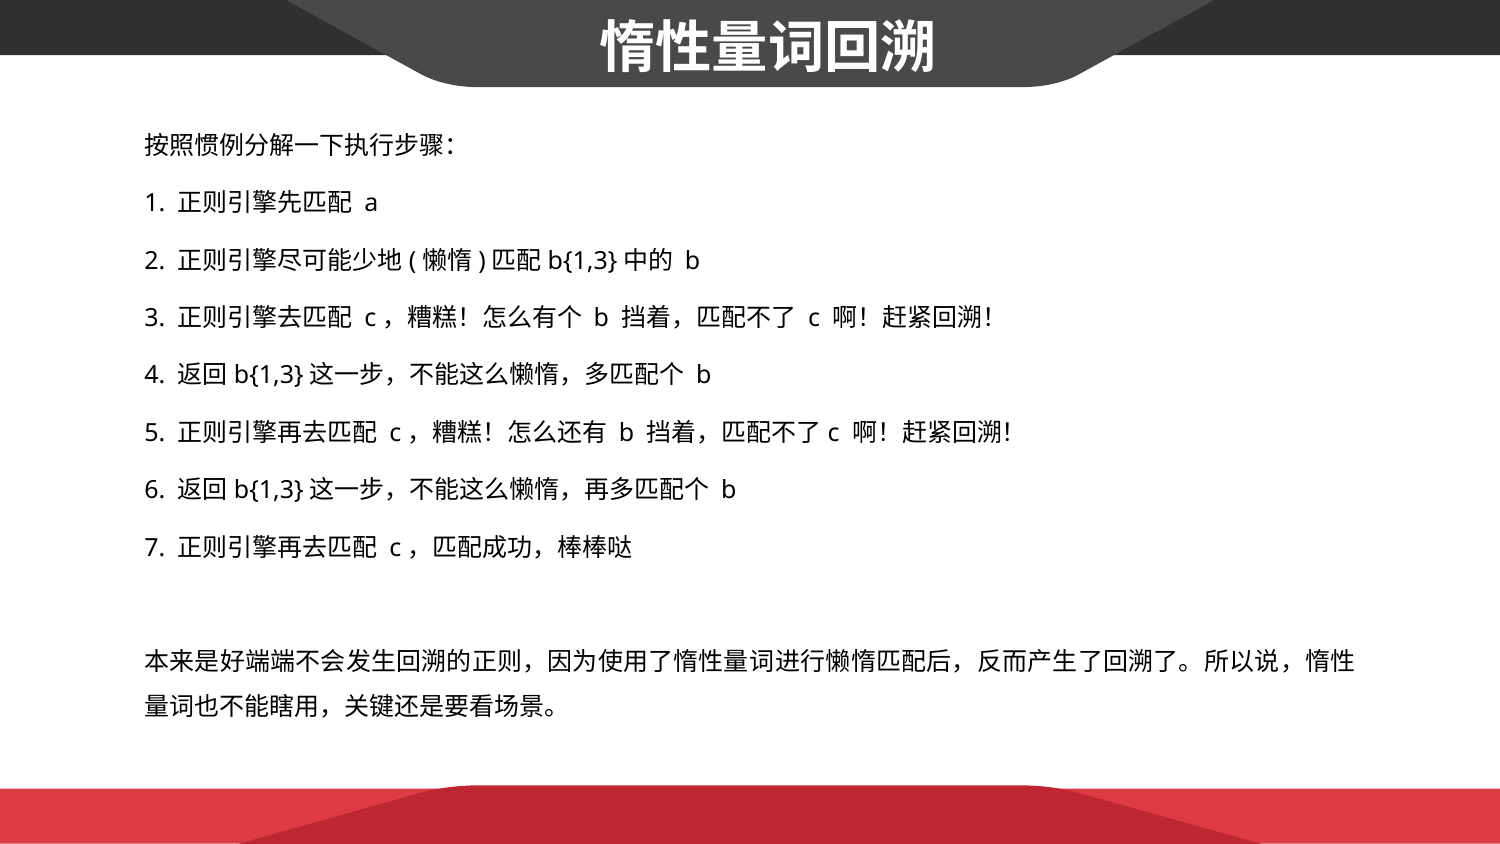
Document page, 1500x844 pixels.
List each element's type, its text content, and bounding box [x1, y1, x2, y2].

text_box [1215, 0, 1500, 56]
text_box [0, 0, 286, 56]
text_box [0, 785, 1500, 844]
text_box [286, 0, 1215, 88]
text_box 按照惯例分解一下执行步骤： 1. 正则引擎先匹配 a 2. 正则引擎尽可能少地(懒惰)匹配b{1,3}中的 b 3. 正则引擎去匹配 c，糟糕！怎么有个 b 挡着，匹配不了 c 啊！赶紧回溯！ 4. 返回b{1,3}这一步，不能这么懒惰，多匹配个 b 5. 正则引擎再去匹配 c，糟糕！怎么还有 b 挡着，匹配不了c 啊！赶紧回溯！ 6. 返回b{1,3}这一步，不能这么懒惰，再多匹配个 b 7. 正则引擎再去匹配 c，匹配成功，棒棒哒 本来是好端端不会发生回溯的正则，因为使用了惰性量词进行懒惰匹配后，反而产生了回溯了。所以说，惰性量词也不能瞎用，关键还是要看场景。 [129, 107, 1371, 729]
